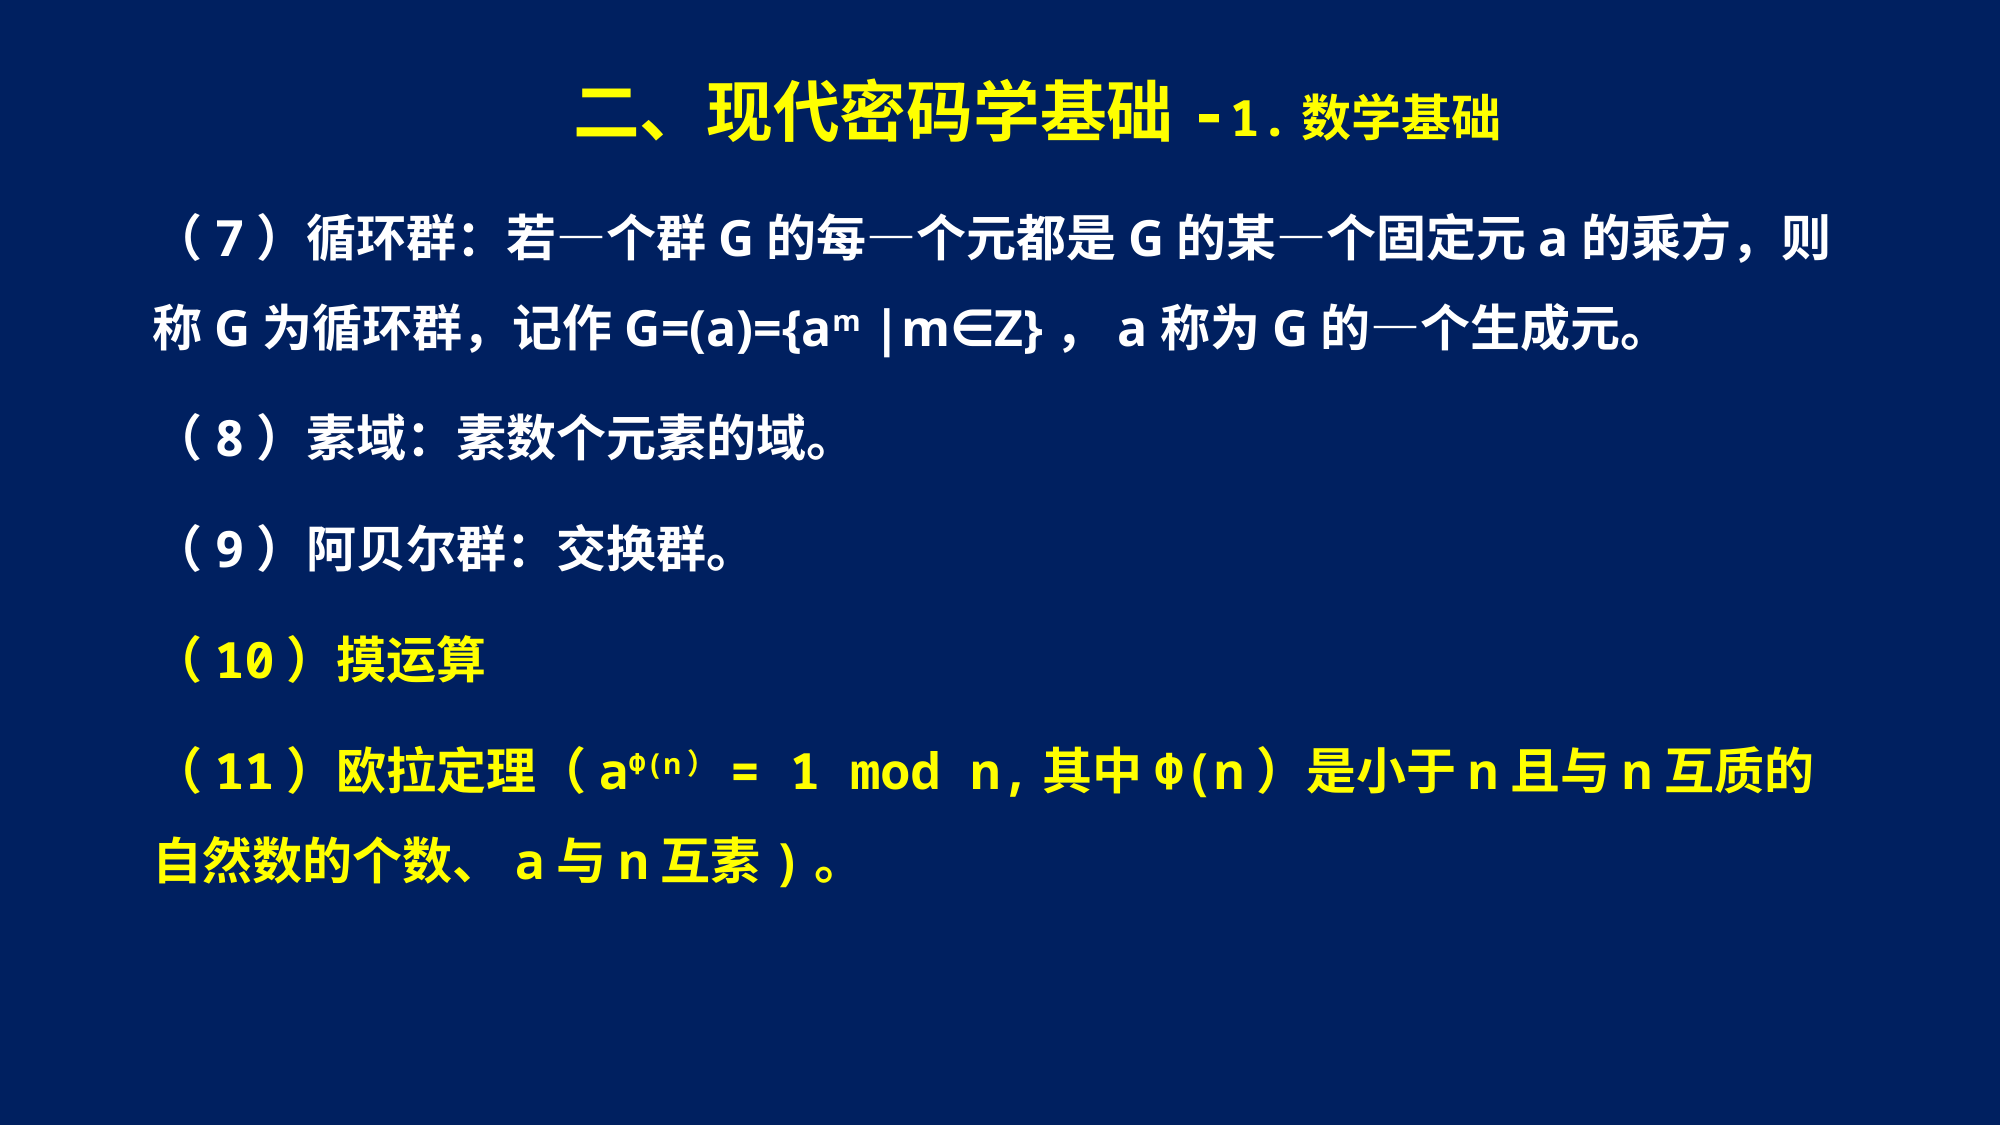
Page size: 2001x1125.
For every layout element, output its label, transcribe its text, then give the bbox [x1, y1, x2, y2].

title 二、现代密码学基础-1.数学基础 [137, 32, 1863, 148]
list （7）循环群：若—个群G的每—个元都是G的某—个固定元a的乘方，则称G为循环群，记作G=(a)={am |m∈Z}，a称为G的—个生成元。 （8）素域：素数个元素的域。 （9）阿贝尔群：交换群。 （10）摸运算 （11）欧拉定理（aΦ(n） = 1 mod n,其中Φ(n）是小于n且与n互质的自然数的个数、a与n互素)。 [137, 168, 1863, 1014]
